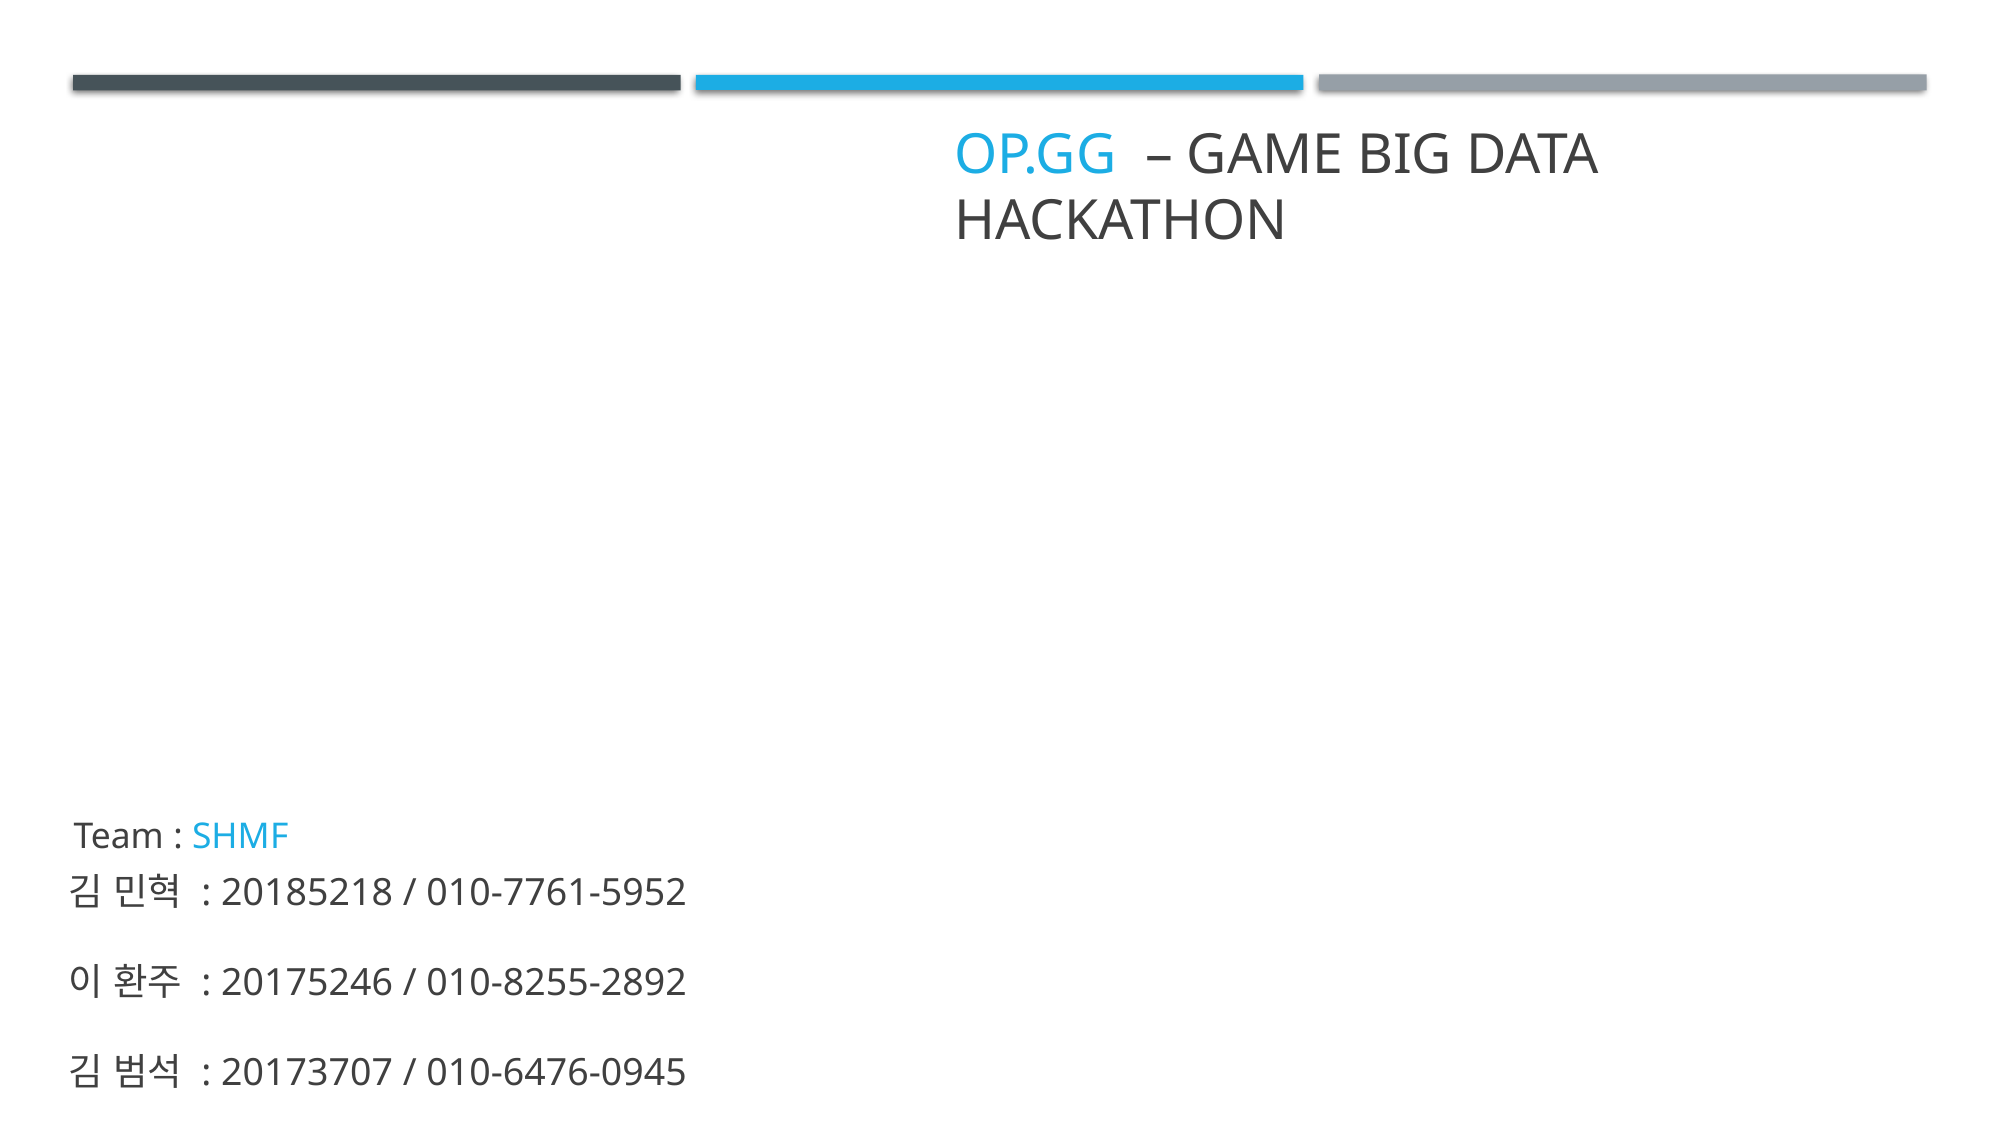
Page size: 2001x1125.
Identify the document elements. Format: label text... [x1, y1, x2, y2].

list Team : SHMF [58, 769, 310, 860]
text_box 김 민혁 : 20185218 / 010-7761-5952 이 환주 : 20175246 / 010-8255-2892 김 범석 : 20173707 / 010-6476-0945 [36, 860, 702, 1101]
title OP.GG – game Big Data Hackathon [939, 110, 1930, 259]
